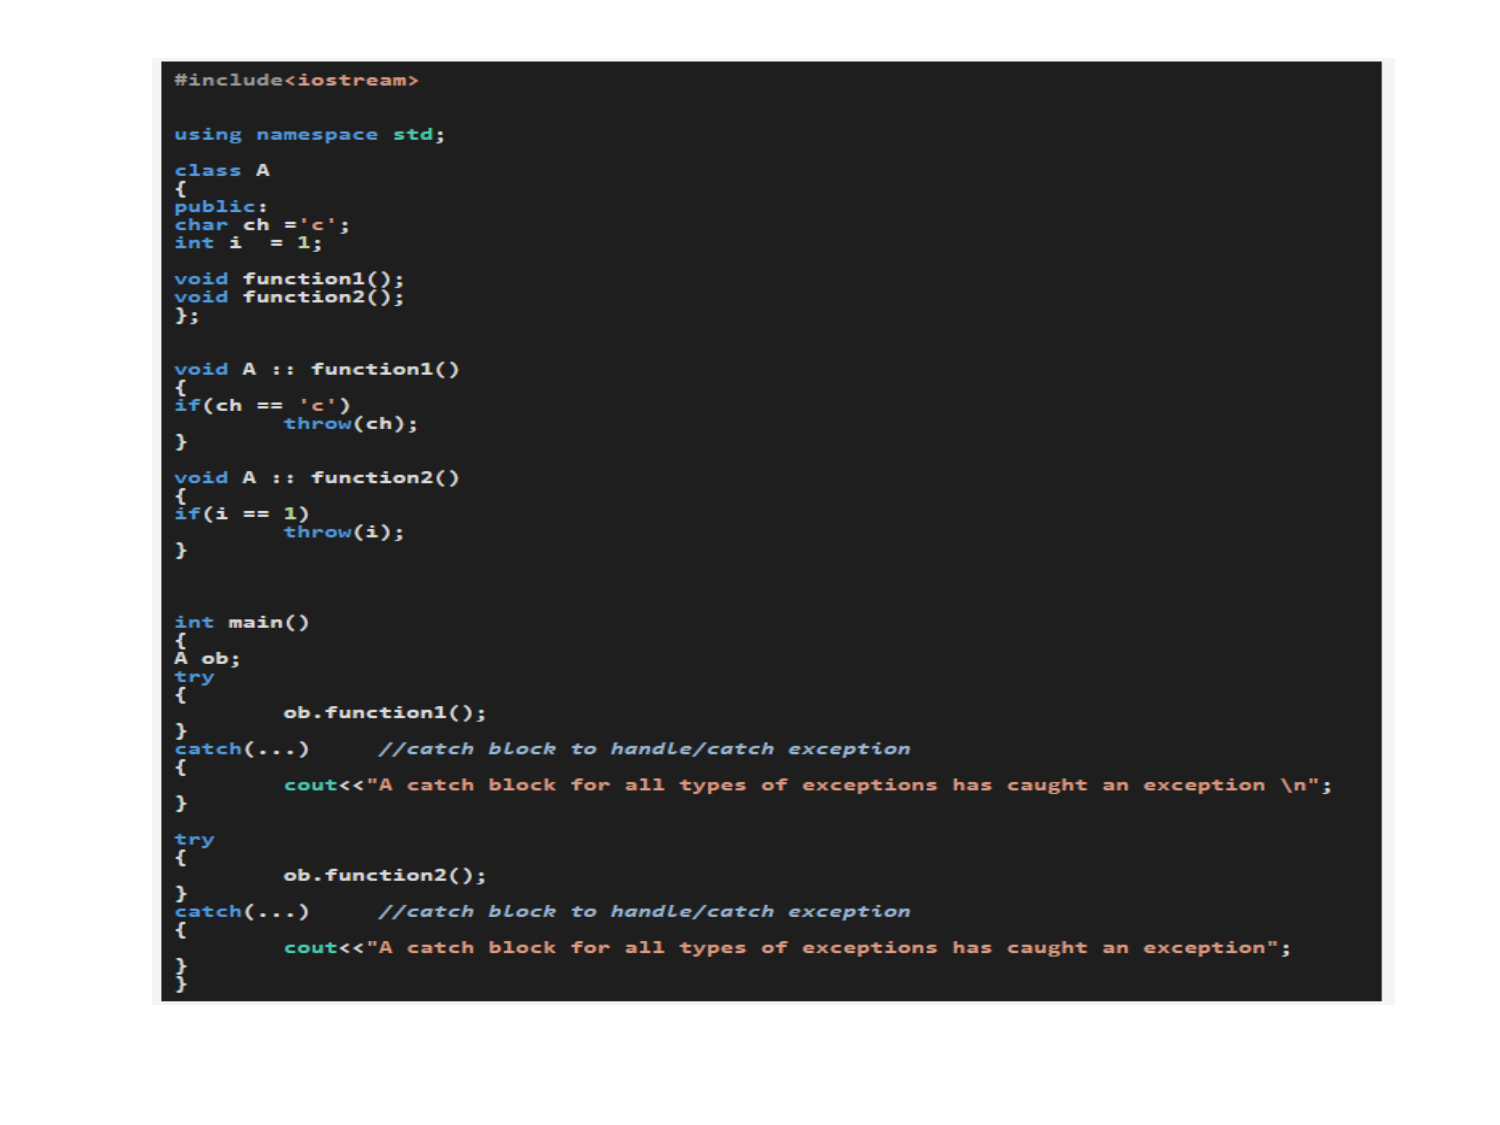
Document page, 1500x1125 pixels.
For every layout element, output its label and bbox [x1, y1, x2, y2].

list [152, 58, 1395, 1006]
